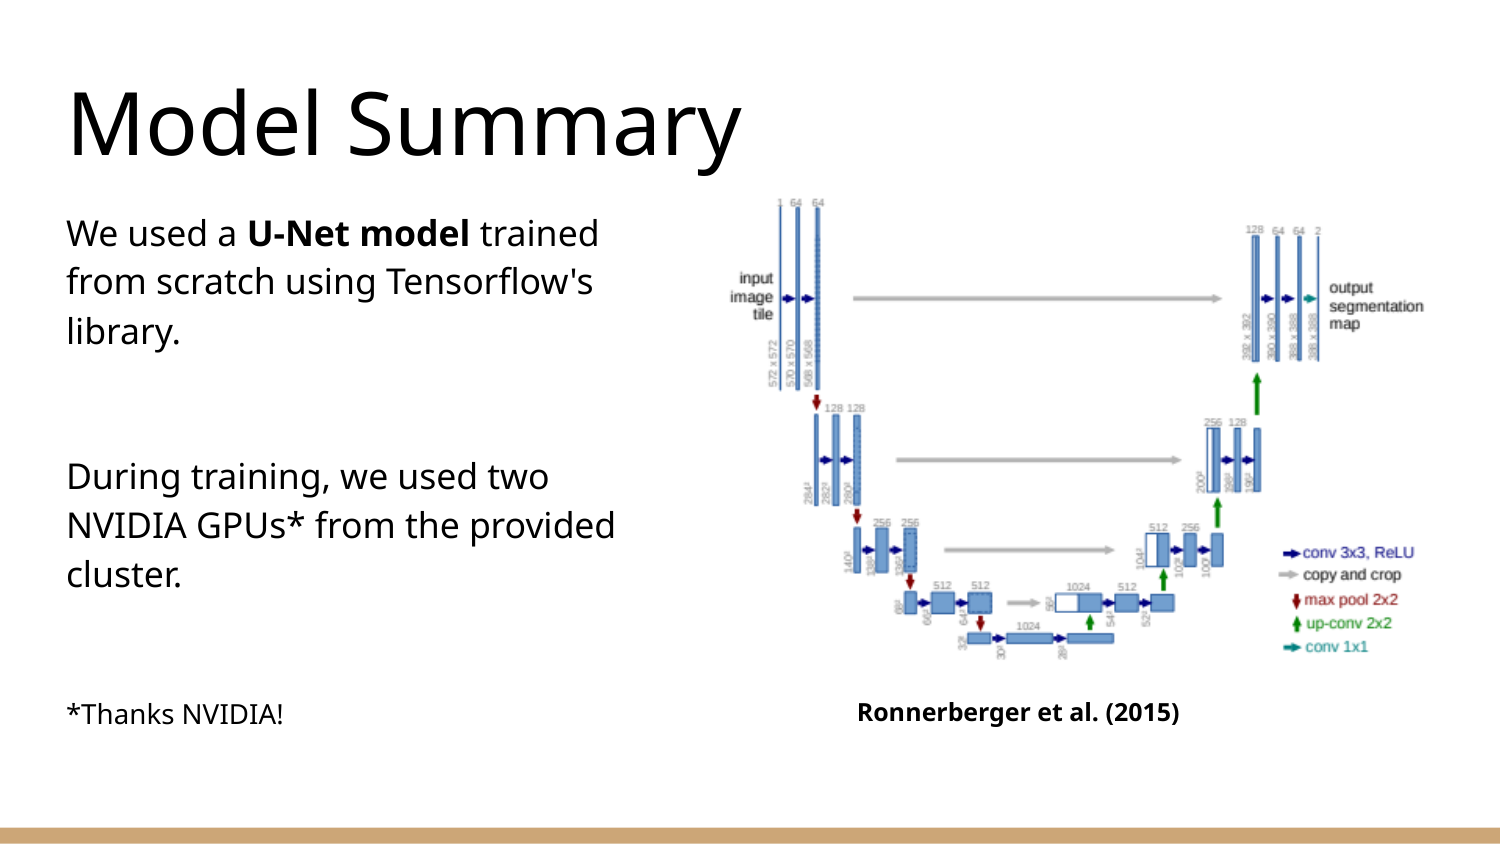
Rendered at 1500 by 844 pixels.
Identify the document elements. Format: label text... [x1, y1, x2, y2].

list We used a U-Net model trained from scratch using Tensorflow's library. During training, we used two NVIDIA GPUs* from the provided cluster. *Thanks NVIDIA! [51, 189, 695, 750]
title Model Summary [51, 51, 1449, 189]
text_box Ronnerberger et al. (2015) [841, 690, 1334, 742]
picture [718, 188, 1457, 682]
